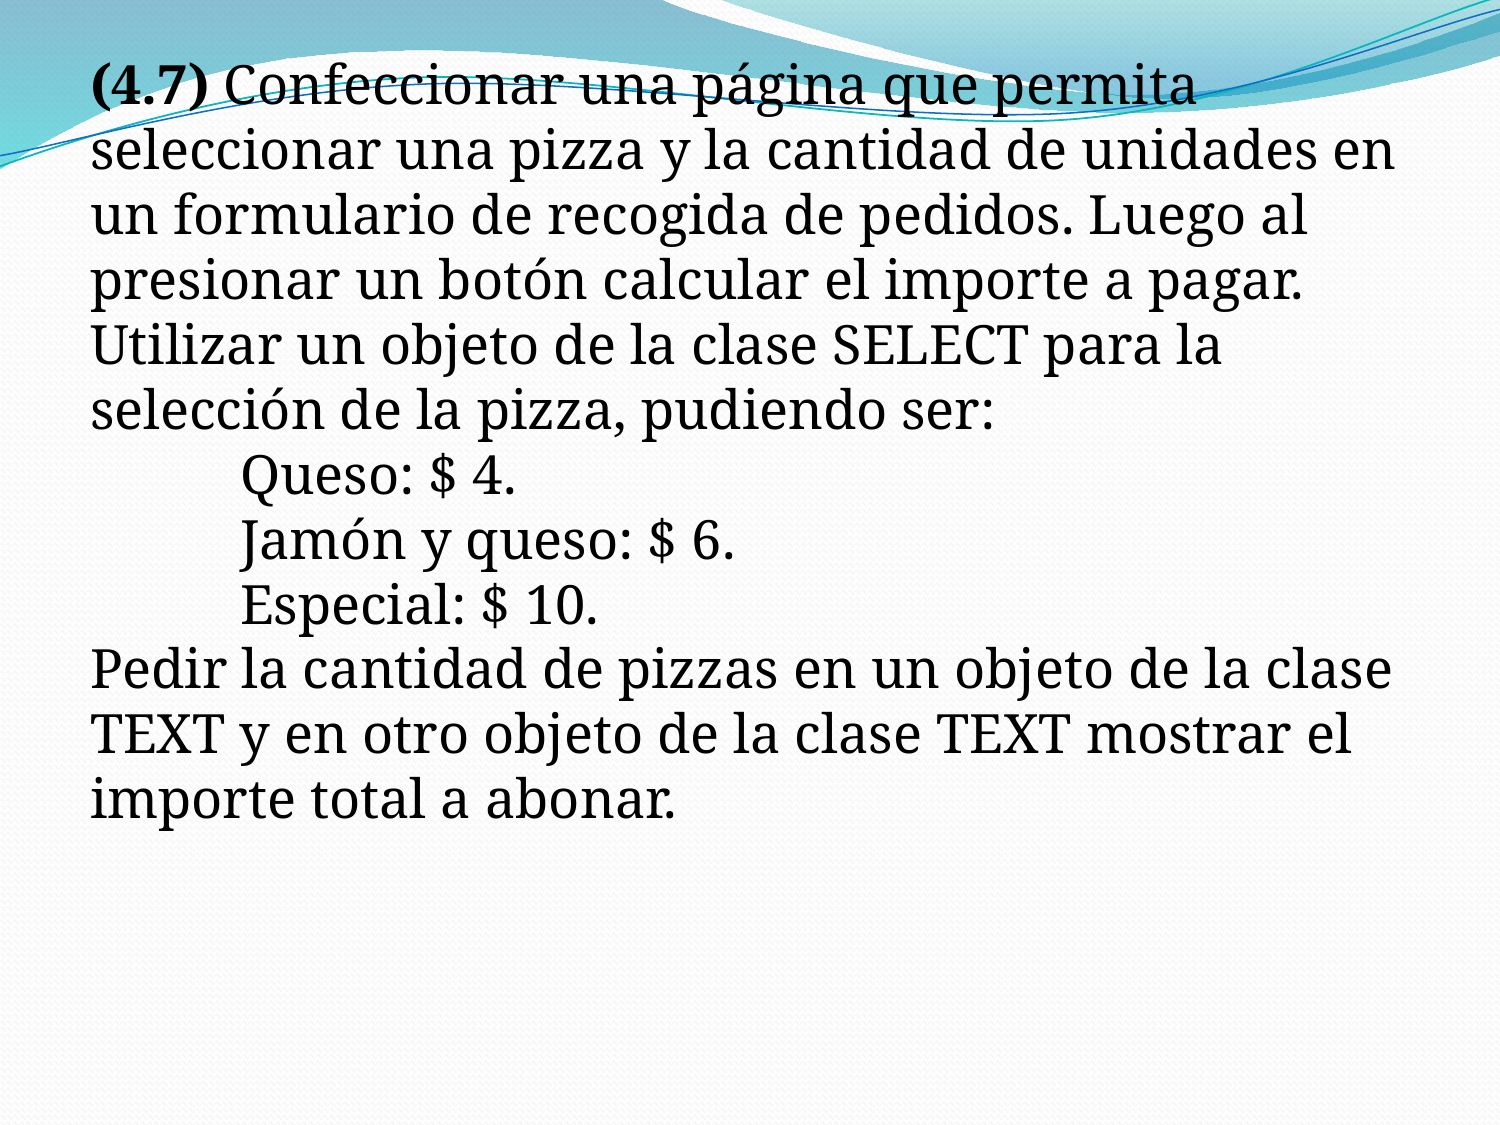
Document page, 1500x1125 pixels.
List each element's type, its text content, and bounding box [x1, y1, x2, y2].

list (4.7) Confeccionar una página que permita seleccionar una pizza y la cantidad de unidades en un formulario de recogida de pedidos. Luego al presionar un botón calcular el importe a pagar. Utilizar un objeto de la clase SELECT para la selección de la pizza, pudiendo ser: Queso: $ 4. Jamón y queso: $ 6. Especial: $ 10. Pedir la cantidad de pizzas en un objeto de la clase TEXT y en otro objeto de la clase TEXT mostrar el importe total a abonar. [74, 42, 1426, 1038]
